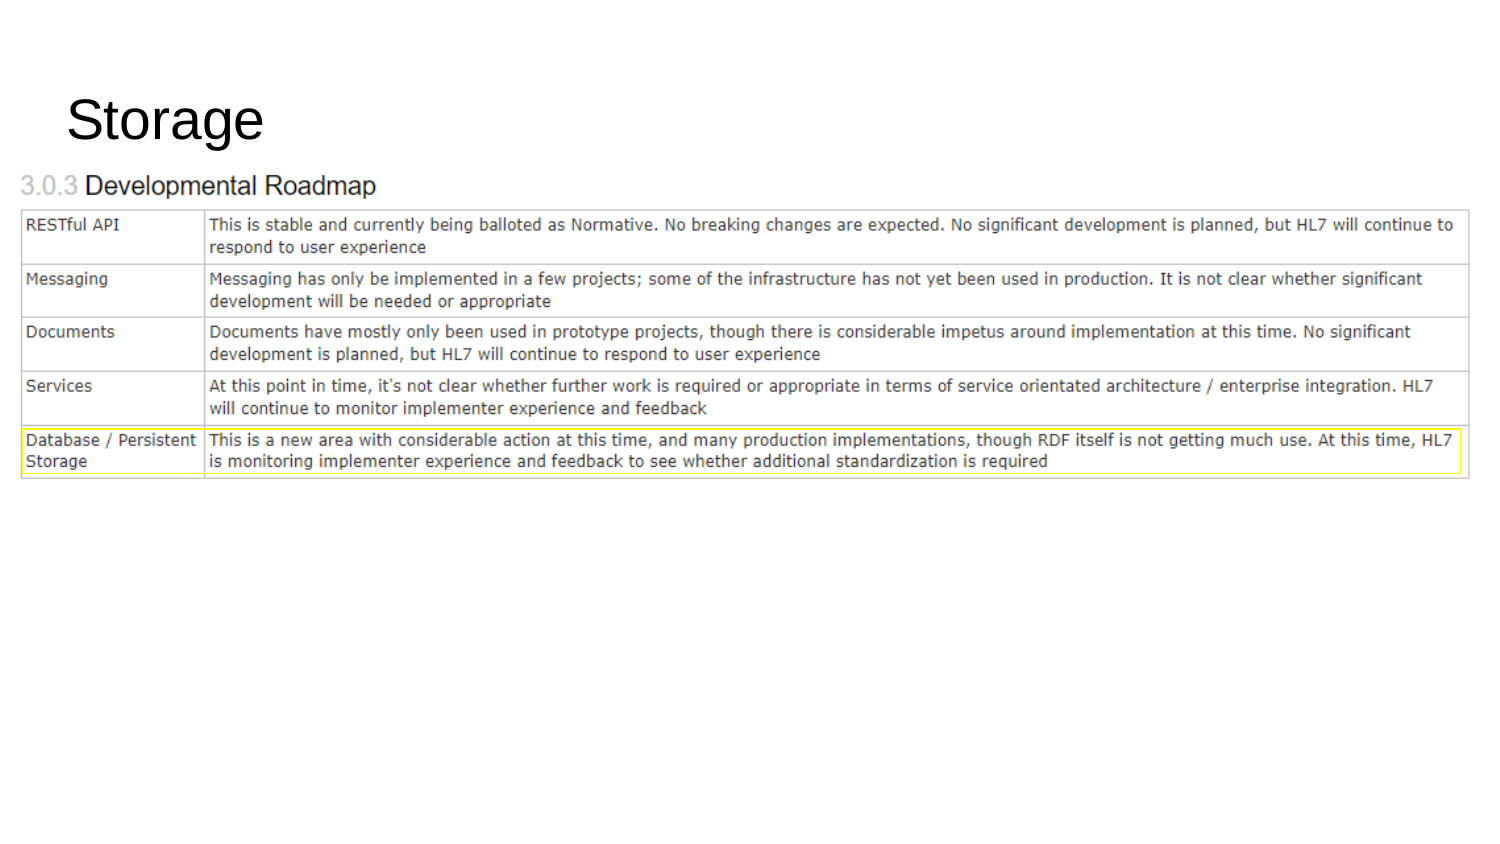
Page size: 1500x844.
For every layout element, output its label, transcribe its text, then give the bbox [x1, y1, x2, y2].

picture [0, 166, 1500, 488]
title Storage [51, 72, 1449, 165]
